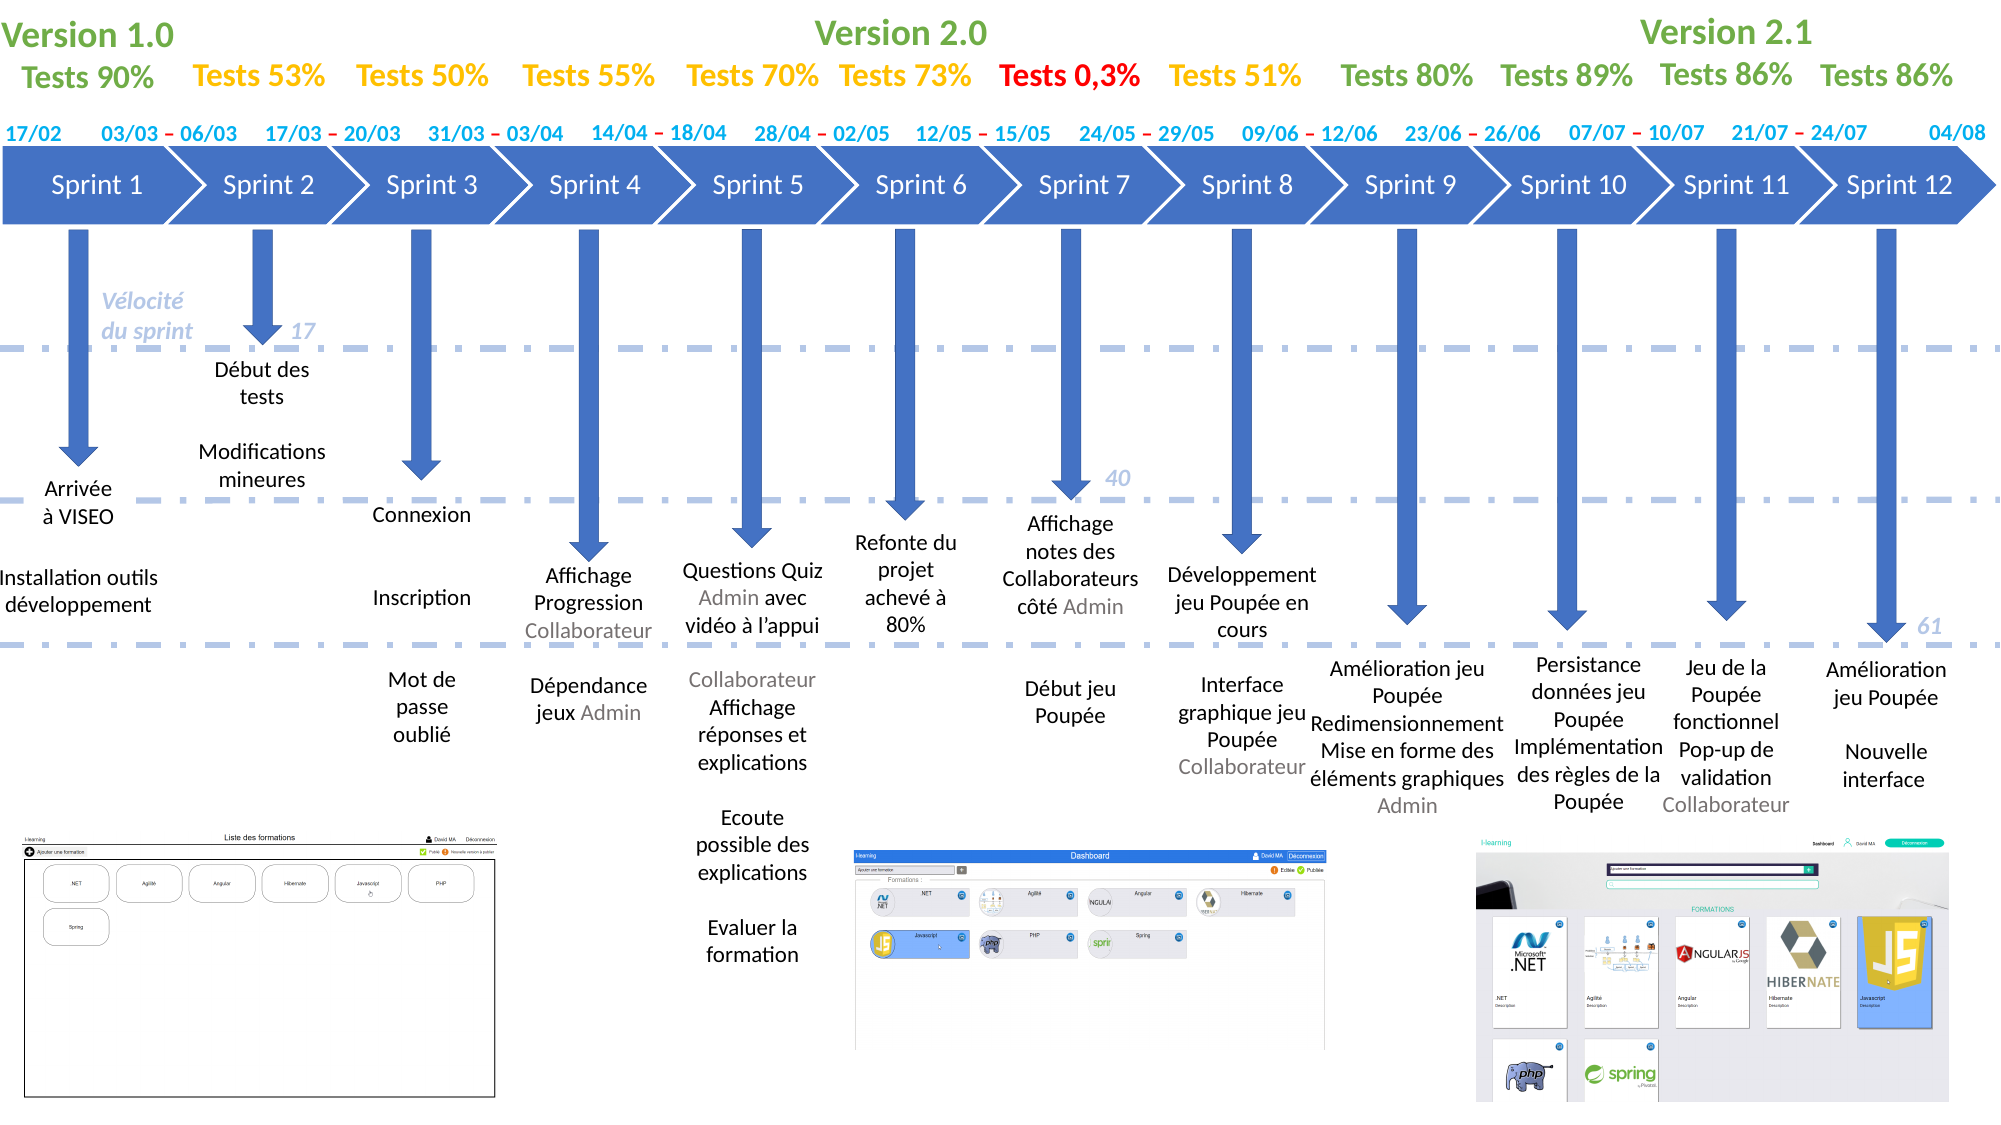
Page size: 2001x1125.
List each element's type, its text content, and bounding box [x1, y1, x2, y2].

text_box Affichage Progression Collaborateur Dépendance jeux Admin [509, 645, 667, 733]
text_box Persistance données jeu Poupée Implémentation des règles de la Poupée [1488, 645, 1646, 822]
picture [22, 831, 497, 1099]
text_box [1387, 229, 1587, 631]
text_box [0, 0, 2000, 371]
picture [853, 850, 1327, 1050]
text_box Jeu de la Poupée fonctionnel Pop-up de validation Collaborateur [1646, 645, 1807, 835]
text_box Affichage notes des Collaborateurs côté Admin Début jeu Poupée [984, 501, 1150, 644]
text_box Arrivée à VISEO [23, 466, 134, 499]
text_box Refonte du projet achevé à 80% [829, 520, 983, 644]
text_box Installation outils développement [0, 554, 175, 625]
text_box Amélioration jeu Poupée Redimensionnement Mise en forme des éléments graphiques Admin [1292, 646, 1523, 881]
text_box Amélioration jeu Poupée Nouvelle interface [1809, 647, 1964, 800]
text_box Connexion Inscription Mot de passe oublié [357, 645, 488, 755]
text_box 61 [1902, 601, 1966, 644]
text_box Affichage notes des Collaborateurs côté Admin Début jeu Poupée [984, 645, 1150, 736]
text_box Début des tests Modifications mineures [182, 371, 342, 499]
text_box Connexion Inscription Mot de passe oublié [357, 501, 488, 644]
text_box Questions Quiz Admin avec vidéo à l’appui Collaborateur Affichage réponses et explications Ecoute possible des explications Evaluer la formation [667, 645, 839, 975]
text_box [732, 229, 925, 548]
text_box Questions Quiz Admin avec vidéo à l’appui Collaborateur Affichage réponses et explications Ecoute possible des explications Evaluer la formation [667, 547, 829, 644]
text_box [402, 229, 609, 562]
picture [1475, 835, 1949, 1102]
text_box Arrivée à VISEO [23, 501, 134, 537]
text_box Développement jeu Poupée en cours Interface graphique jeu Poupée Collaborateur [1150, 645, 1334, 787]
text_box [1051, 229, 1262, 554]
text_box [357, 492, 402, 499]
text_box Affichage Progression Collaborateur Dépendance jeux Admin [509, 553, 667, 644]
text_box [59, 229, 282, 467]
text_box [1707, 229, 1906, 643]
text_box Développement jeu Poupée en cours Interface graphique jeu Poupée Collaborateur [1150, 552, 1334, 644]
